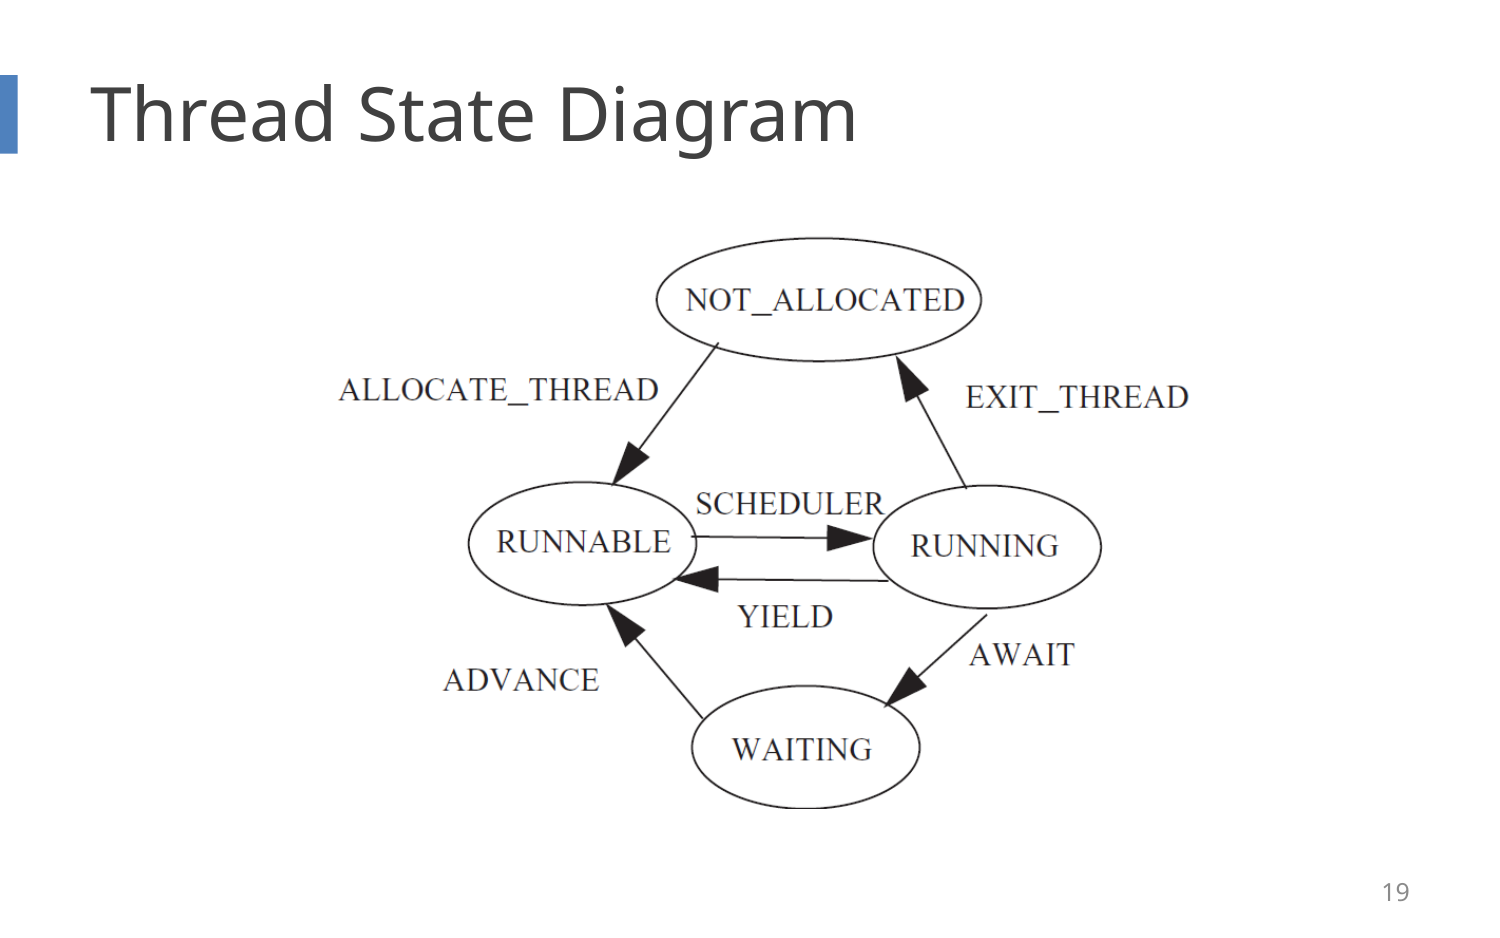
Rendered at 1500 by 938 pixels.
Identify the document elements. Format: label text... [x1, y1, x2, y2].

title Thread State Diagram [75, 37, 1425, 186]
picture [316, 222, 1201, 809]
slide_number 19 [1074, 868, 1425, 919]
